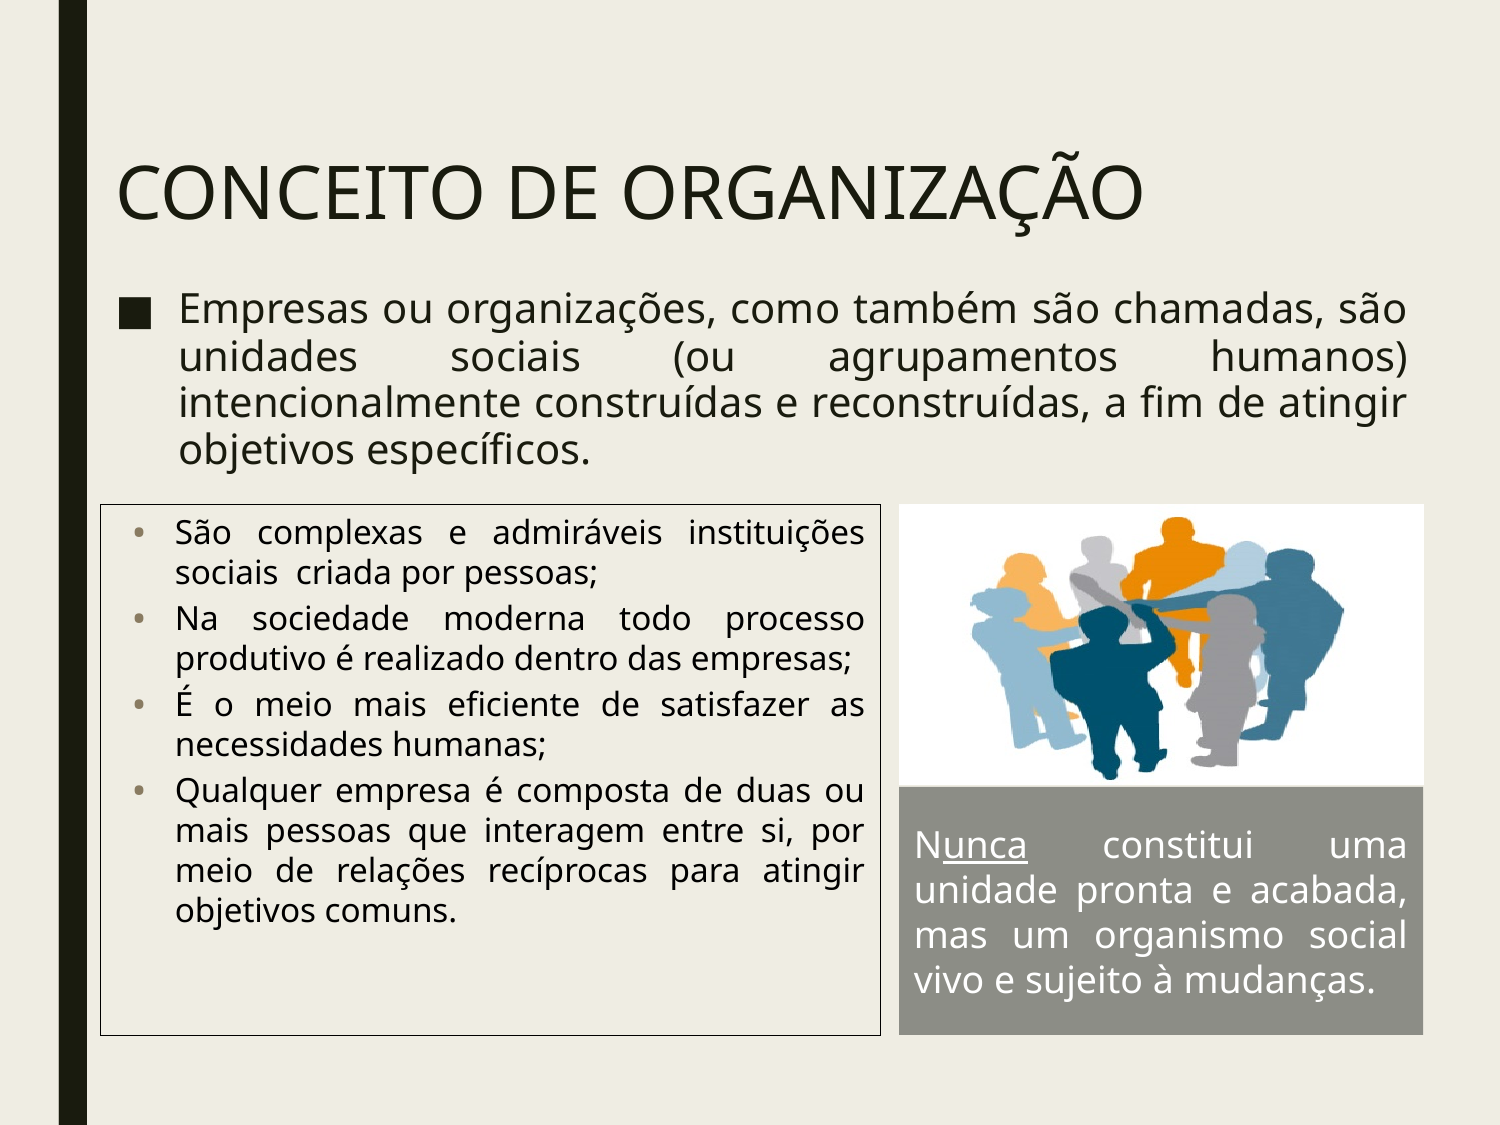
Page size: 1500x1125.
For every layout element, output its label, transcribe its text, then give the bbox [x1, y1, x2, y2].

text_box Nunca constitui uma unidade pronta e acabada, mas um organismo social vivo e sujeito à mudanças. [896, 784, 1426, 1038]
list Empresas ou organizações, como também são chamadas, são unidades sociais (ou agrupamentos humanos) intencionalmente construídas e reconstruídas, a fim de atingir objetivos específicos. [100, 278, 1424, 996]
text_box São complexas e admiráveis instituições sociais criada por pessoas; Na sociedade moderna todo processo produtivo é realizado dentro das empresas; É o meio mais eficiente de satisfazer as necessidades humanas; Qualquer empresa é composta de duas ou mais pessoas que interagem entre si, por meio de relações recíprocas para atingir objetivos comuns. [100, 504, 881, 1036]
picture [899, 504, 1424, 785]
title CONCEITO DE ORGANIZAÇÃO [100, 148, 1312, 278]
